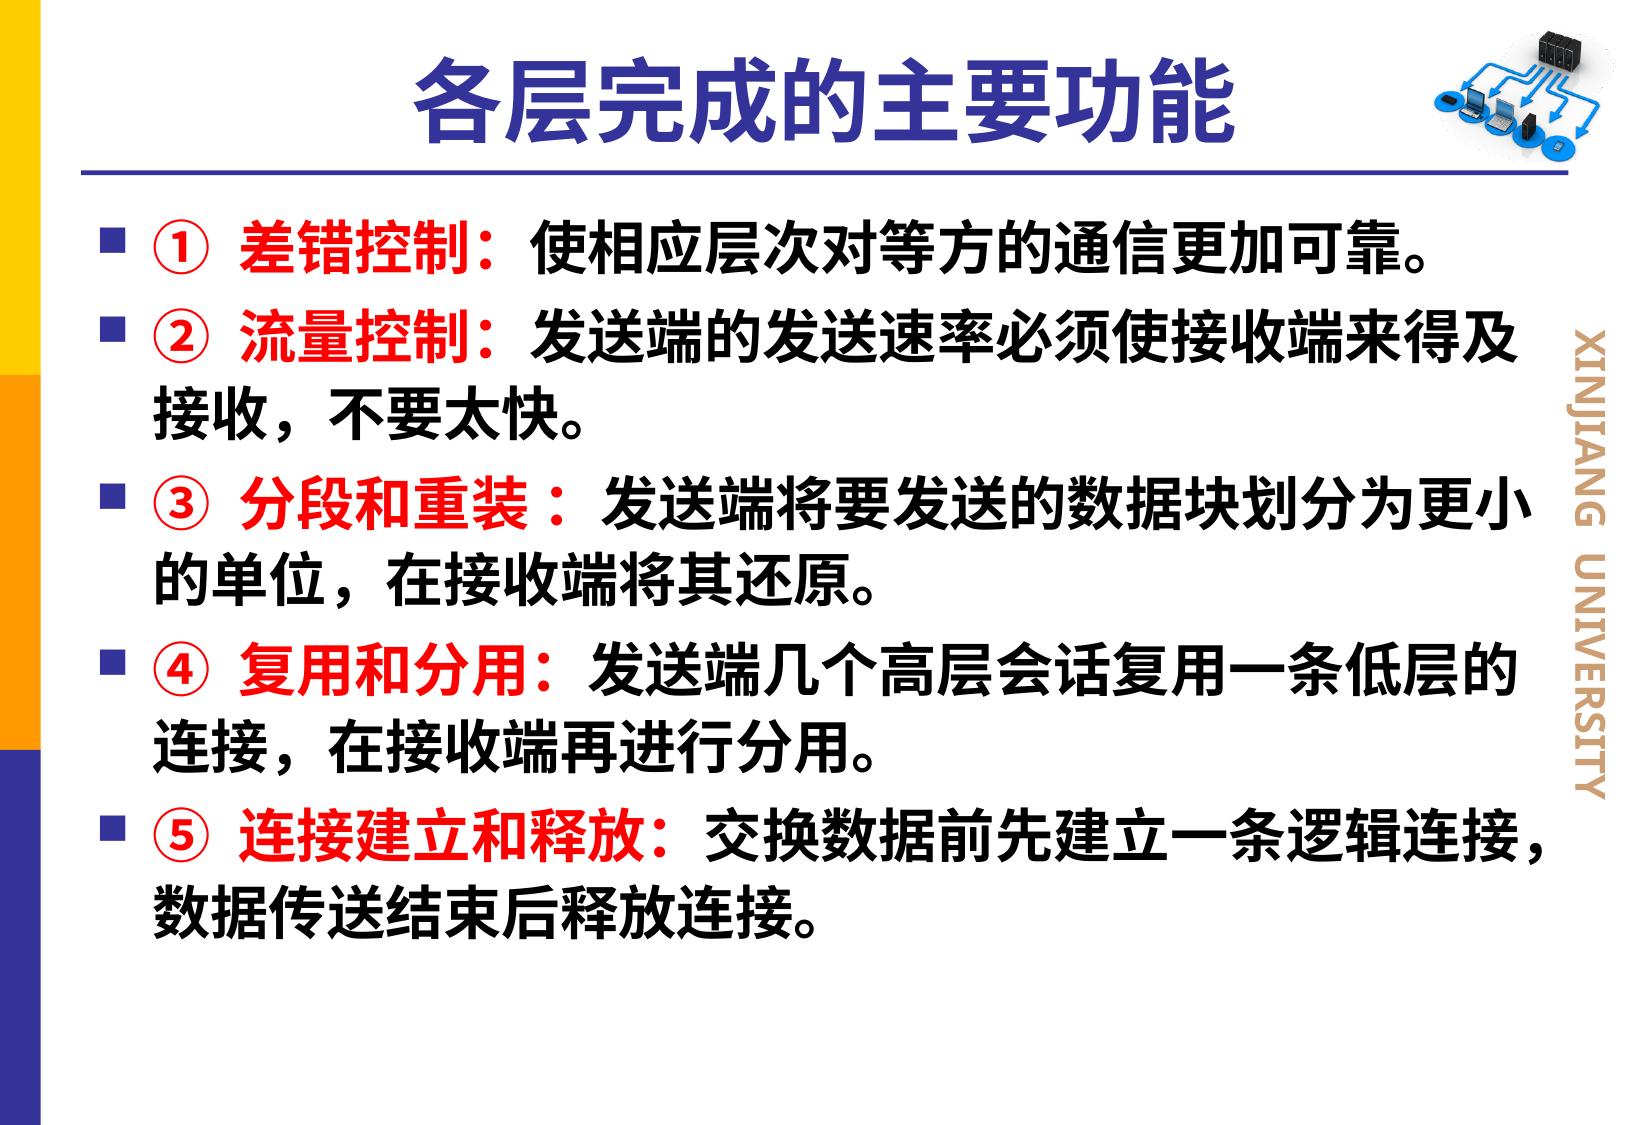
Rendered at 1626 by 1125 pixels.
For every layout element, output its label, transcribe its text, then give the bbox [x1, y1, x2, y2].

title 各层完成的主要功能 [81, 30, 1569, 161]
list ① 差错控制：使相应层次对等方的通信更加可靠。 ② 流量控制：发送端的发送速率必须使接收端来得及接收，不要太快。 ③ 分段和重装 ：发送端将要发送的数据块划分为更小的单位，在接收端将其还原。 ④ 复用和分用：发送端几个高层会话复用一条低层的连接，在接收端再进行分用。 ⑤ 连接建立和释放：交换数据前先建立一条逻辑连接，数据传送结束后释放连接。 [81, 196, 1569, 1006]
picture [1431, 30, 1616, 165]
